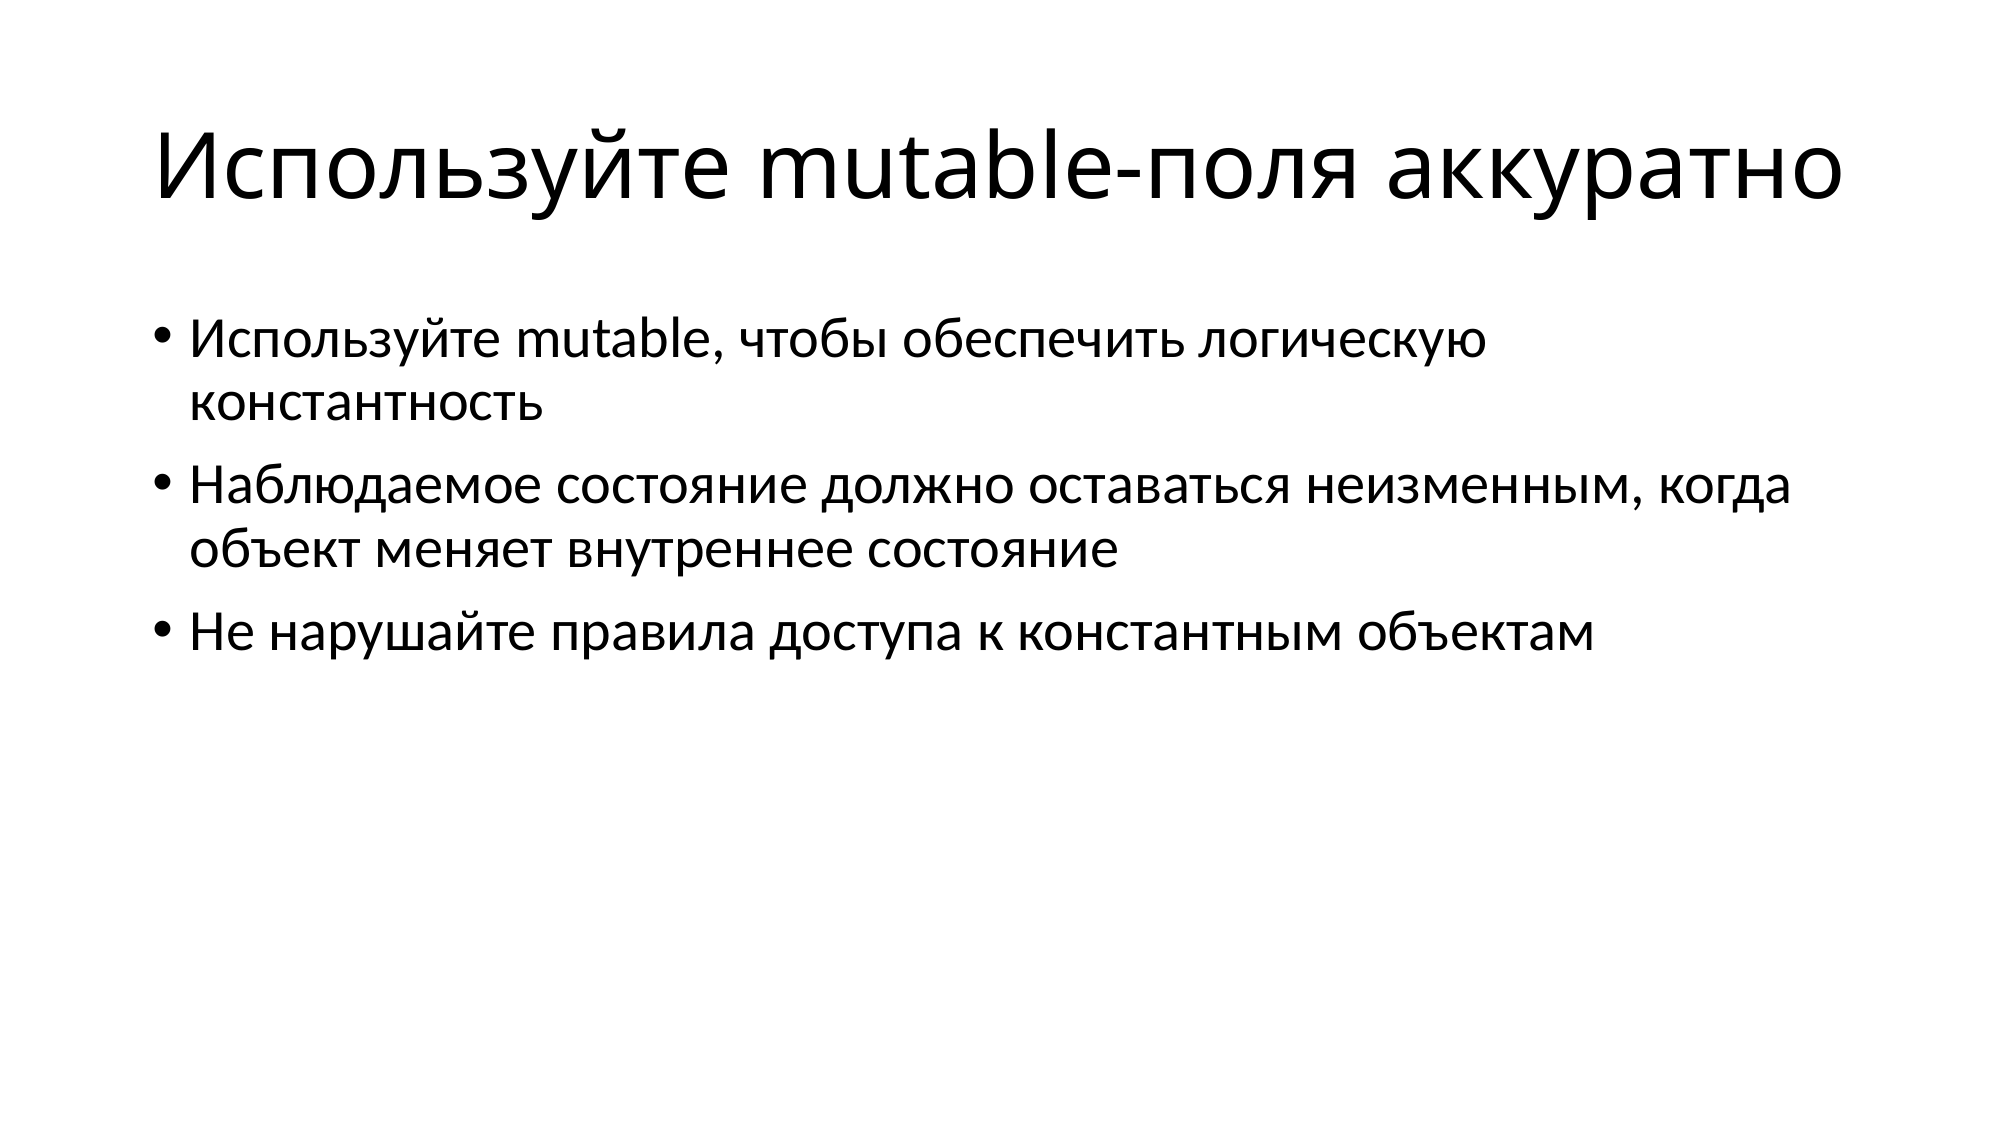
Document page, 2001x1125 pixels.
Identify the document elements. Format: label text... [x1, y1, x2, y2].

list Используйте mutable, чтобы обеспечить логическую константность Наблюдаемое состояние должно оставаться неизменным, когда объект меняет внутреннее состояние Не нарушайте правила доступа к константным объектам [137, 299, 1863, 1014]
title Используйте mutable-поля аккуратно [137, 59, 1863, 278]
